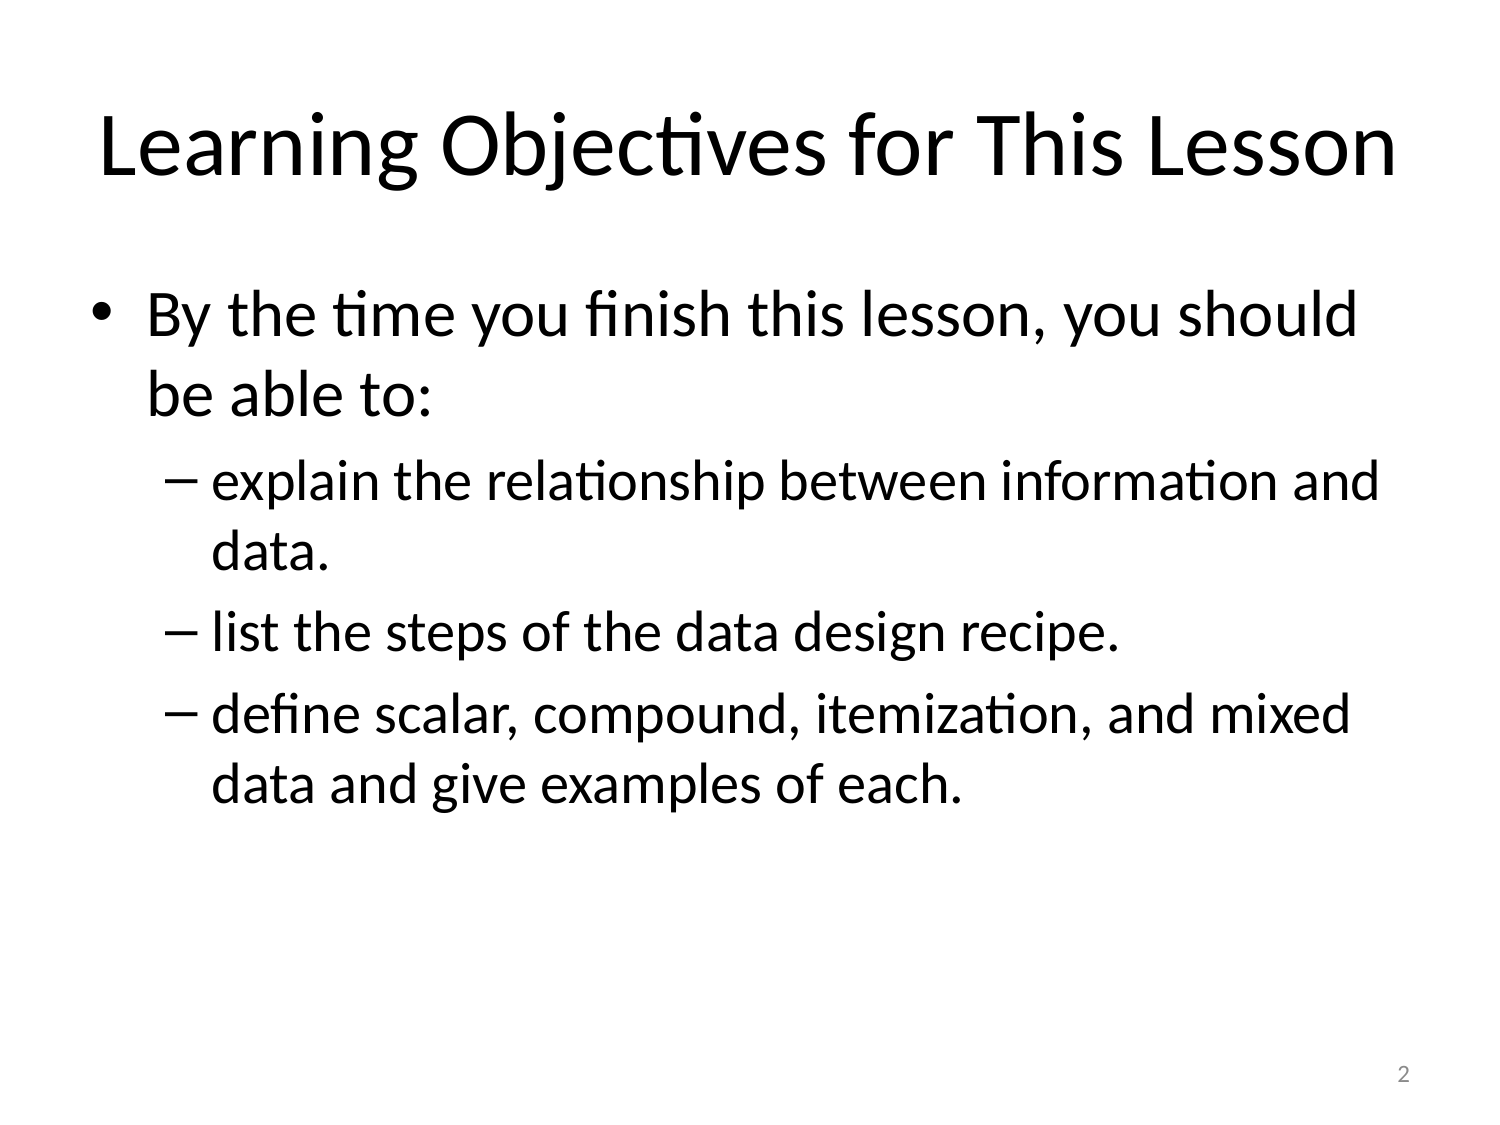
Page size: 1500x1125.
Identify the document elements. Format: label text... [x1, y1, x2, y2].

slide_number 2 [1074, 1042, 1425, 1103]
list By the time you finish this lesson, you should be able to: explain the relationship between information and data. list the steps of the data design recipe. define scalar, compound, itemization, and mixed data and give examples of each. [75, 262, 1425, 1005]
title Learning Objectives for This Lesson [75, 45, 1425, 233]
